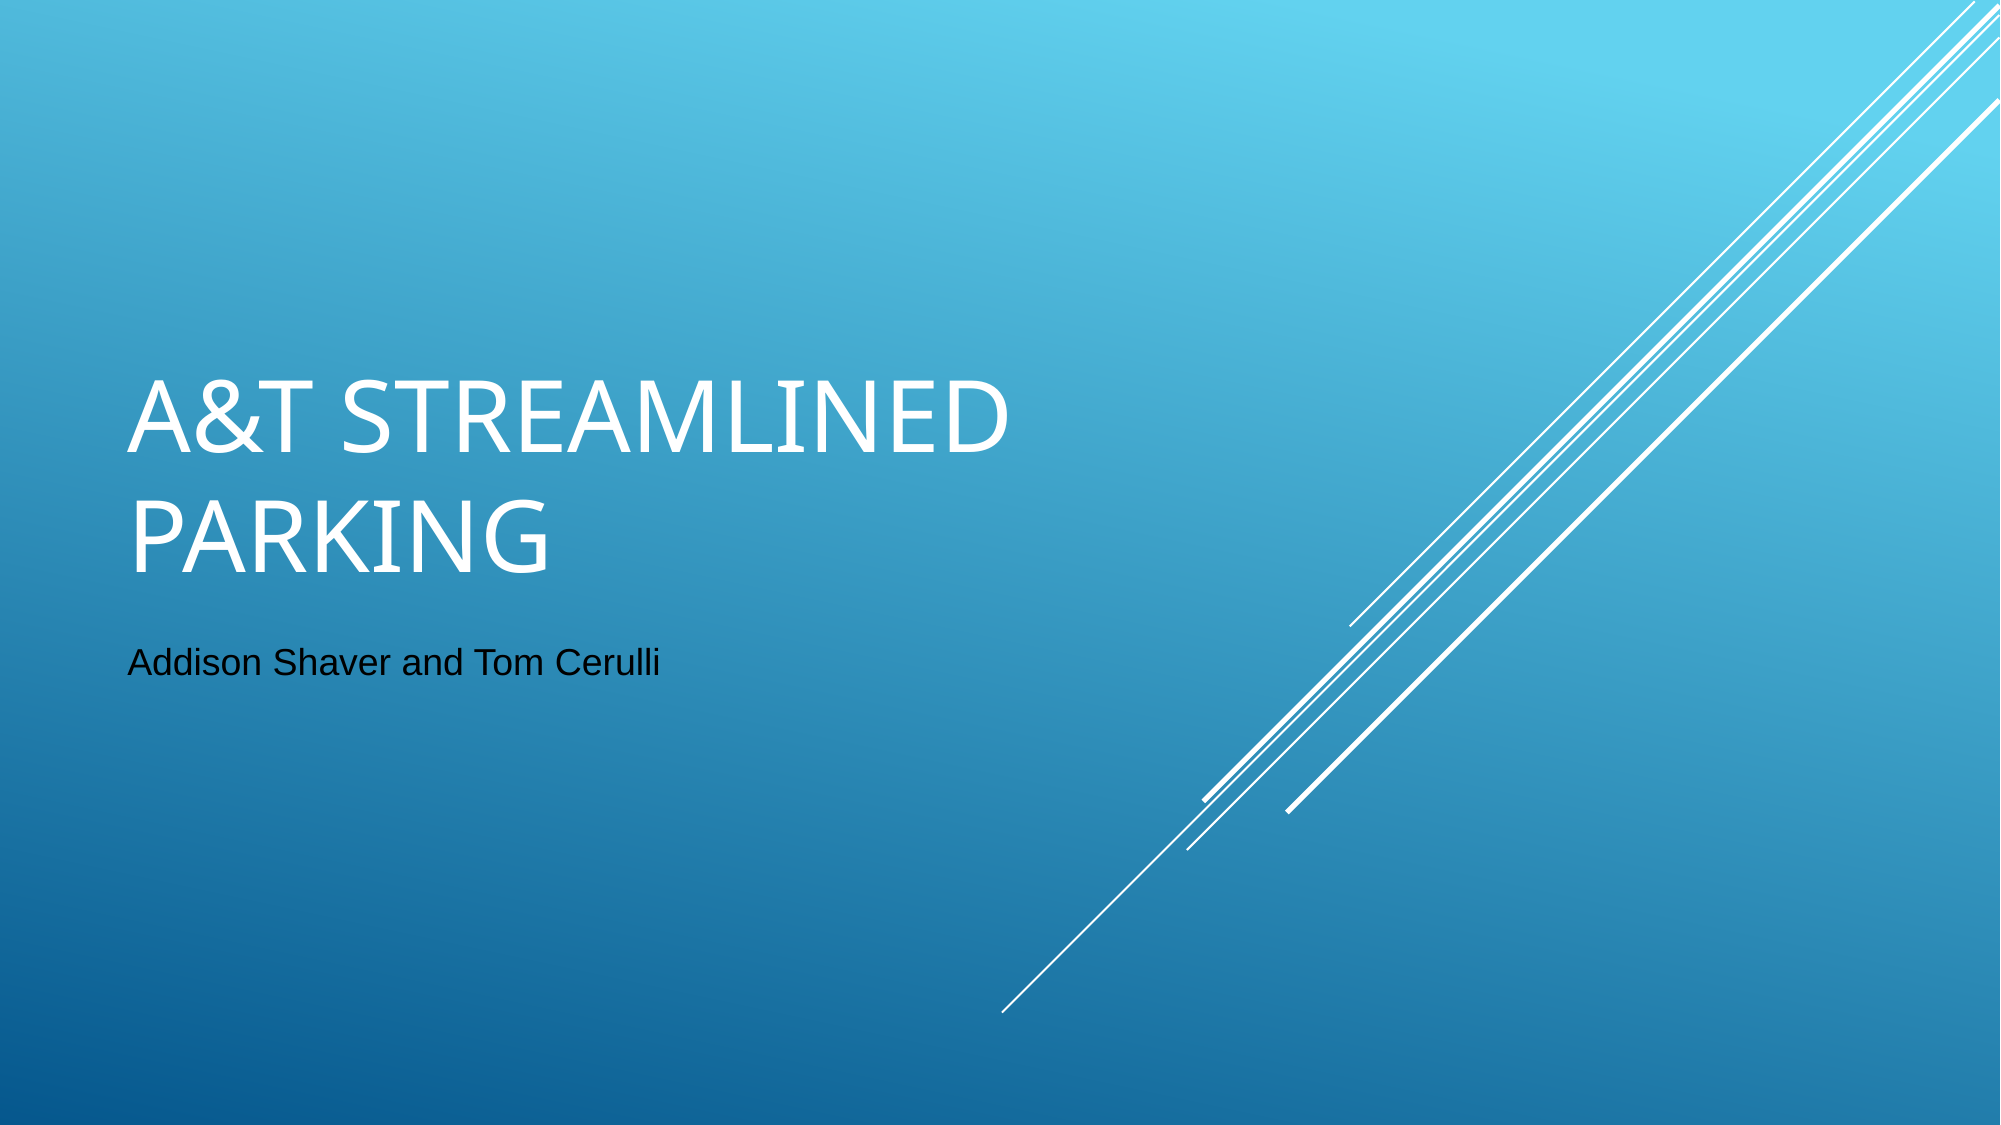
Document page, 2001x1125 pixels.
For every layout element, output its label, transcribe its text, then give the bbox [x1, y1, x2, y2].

text_box Addison Shaver and Tom Cerulli [112, 622, 731, 702]
title A&T STREAMLINED PARKING [112, 112, 1425, 600]
